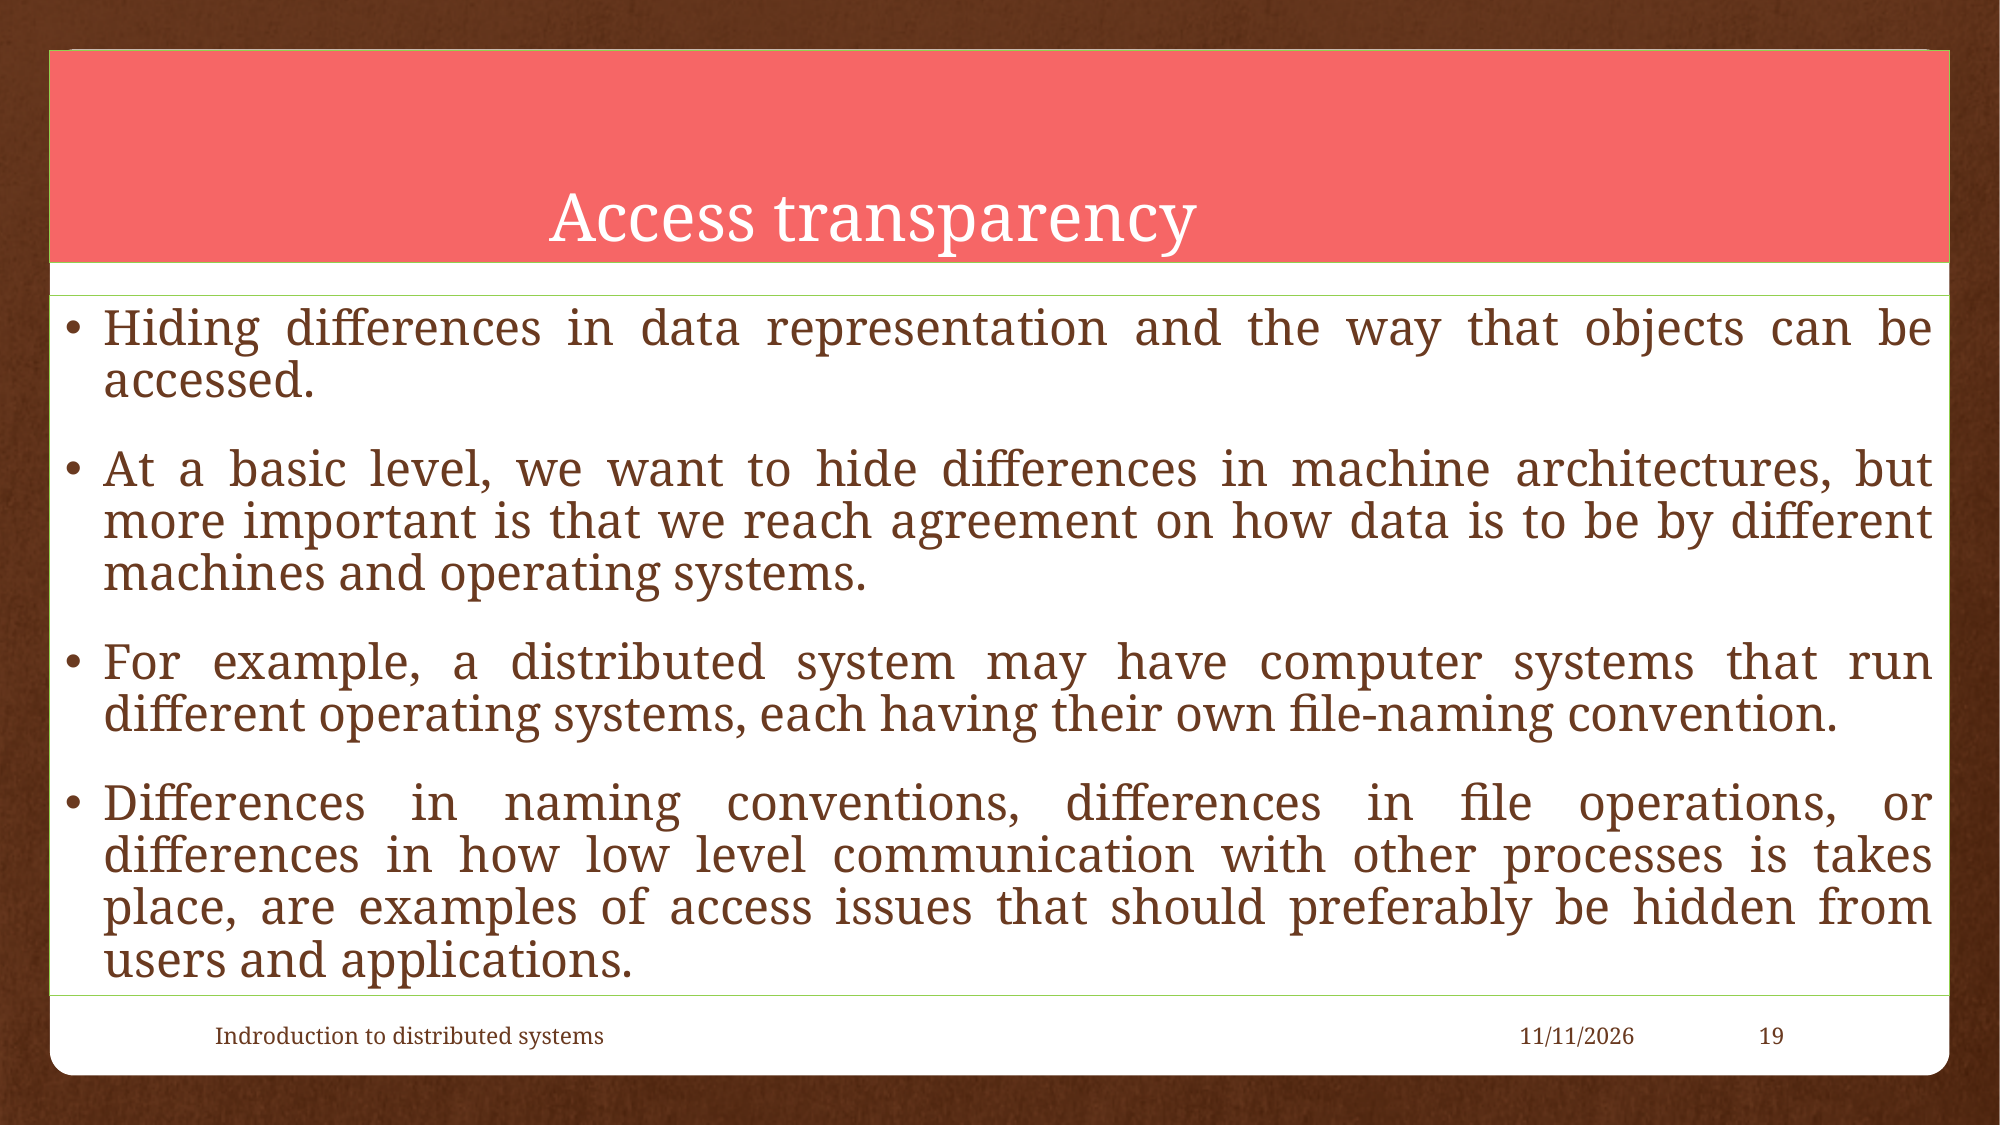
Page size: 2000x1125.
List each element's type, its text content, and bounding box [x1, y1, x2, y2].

slide_number 19 [1682, 1012, 1800, 1063]
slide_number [1449, 1012, 1650, 1063]
footer Indroduction to distributed systems [199, 1012, 1417, 1063]
title Access transparency [49, 50, 1950, 263]
list Hiding differences in data representation and the way that objects can be accessed. At a basic level, we want to hide differences in machine architectures, but more important is that we reach agreement on how data is to be by different machines and operating systems. For example, a distributed system may have computer systems that run different operating systems, each having their own file-naming convention. Differences in naming conventions, differences in file operations, or differences in how low level communication with other processes is takes place, are examples of access issues that should preferably be hidden from users and applications. [49, 295, 1950, 996]
